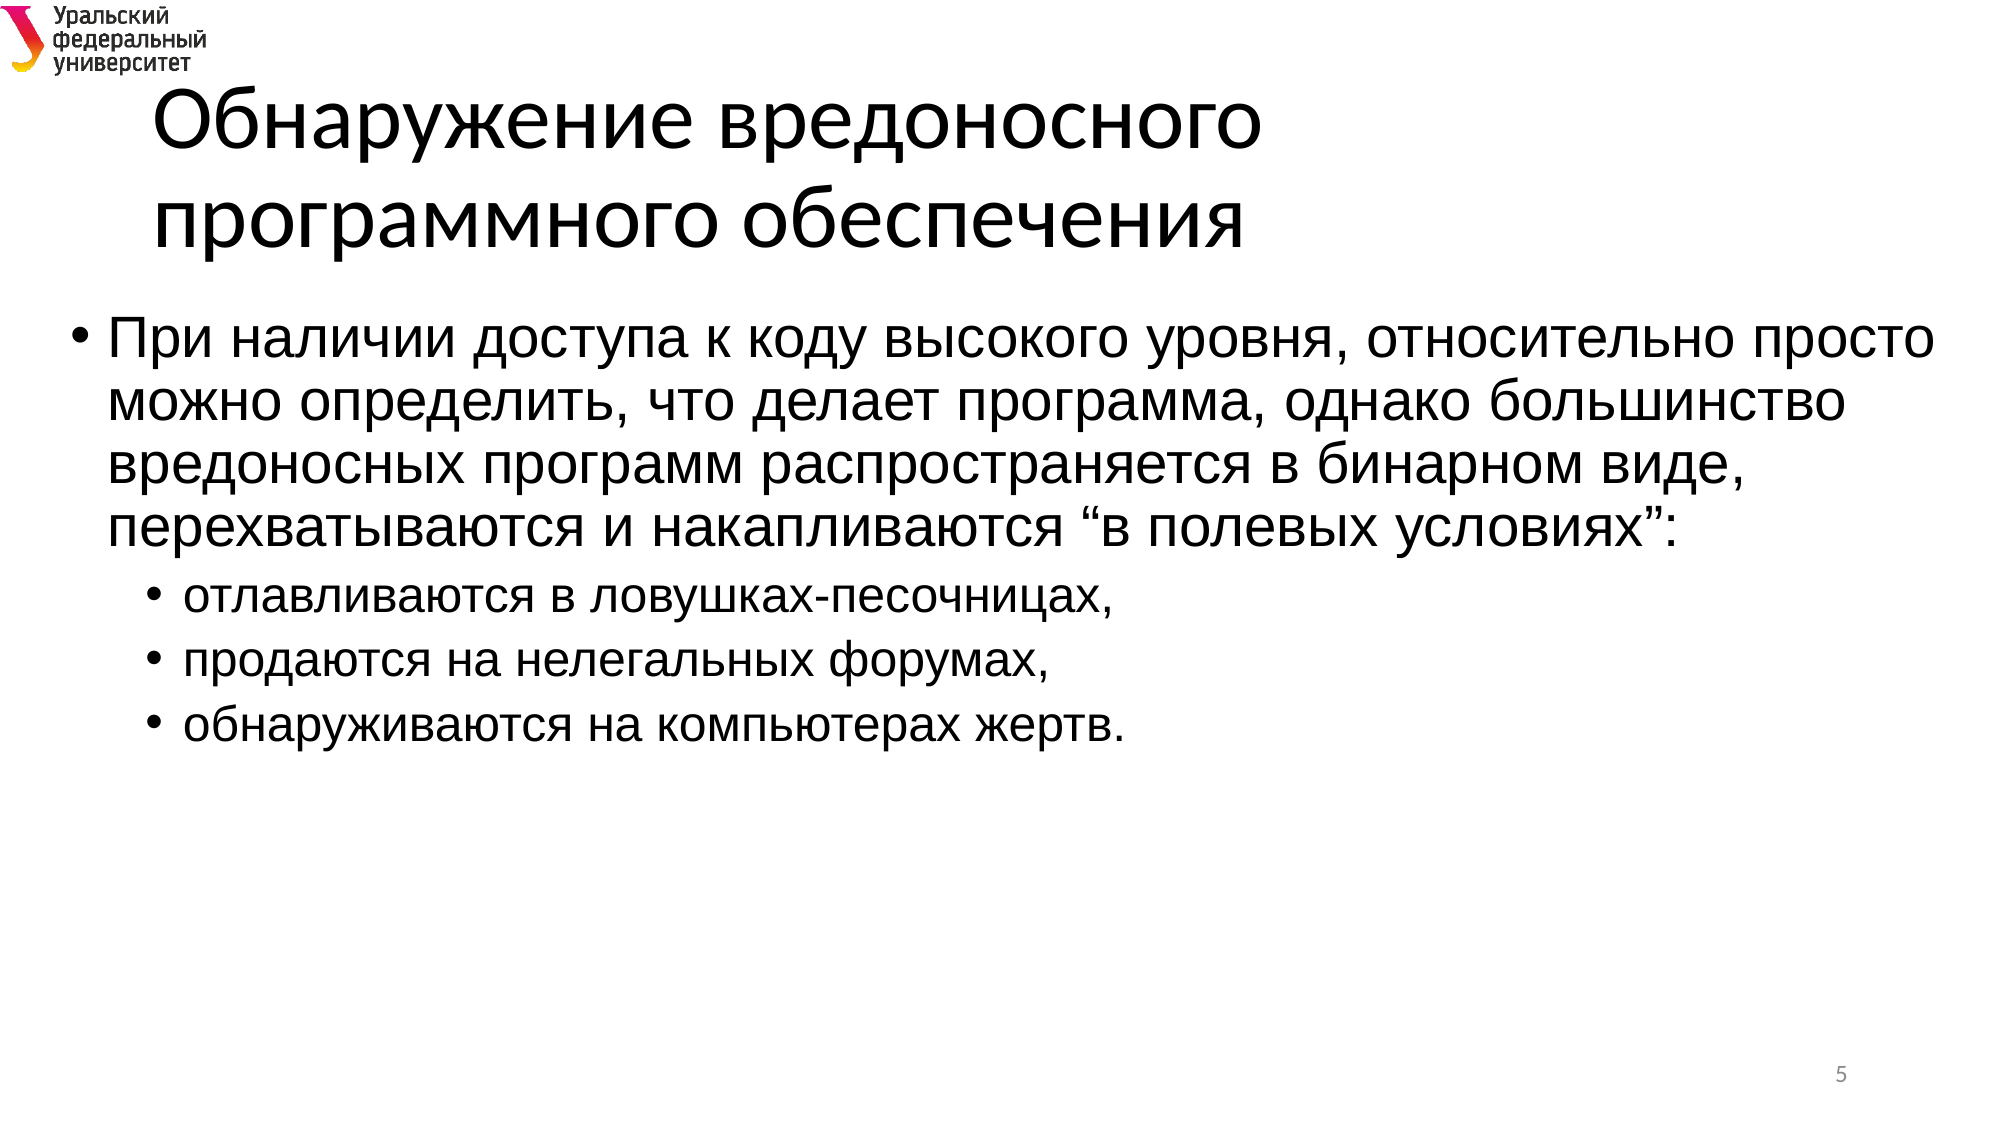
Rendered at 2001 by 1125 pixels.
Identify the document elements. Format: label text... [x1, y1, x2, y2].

list При наличии доступа к коду высокого уровня, относительно просто можно определить, что делает программа, однако большинство вредоносных программ распространяется в бинарном виде, перехватываются и накапливаются “в полевых условиях”: отлавливаются в ловушках-песочницах, продаются на нелегальных форумах, обнаруживаются на компьютерах жертв. [55, 299, 1973, 1014]
picture [0, 3, 221, 76]
slide_number 5 [1412, 1042, 1863, 1103]
title Обнаружение вредоносного программного обеспечения [137, 59, 1863, 278]
